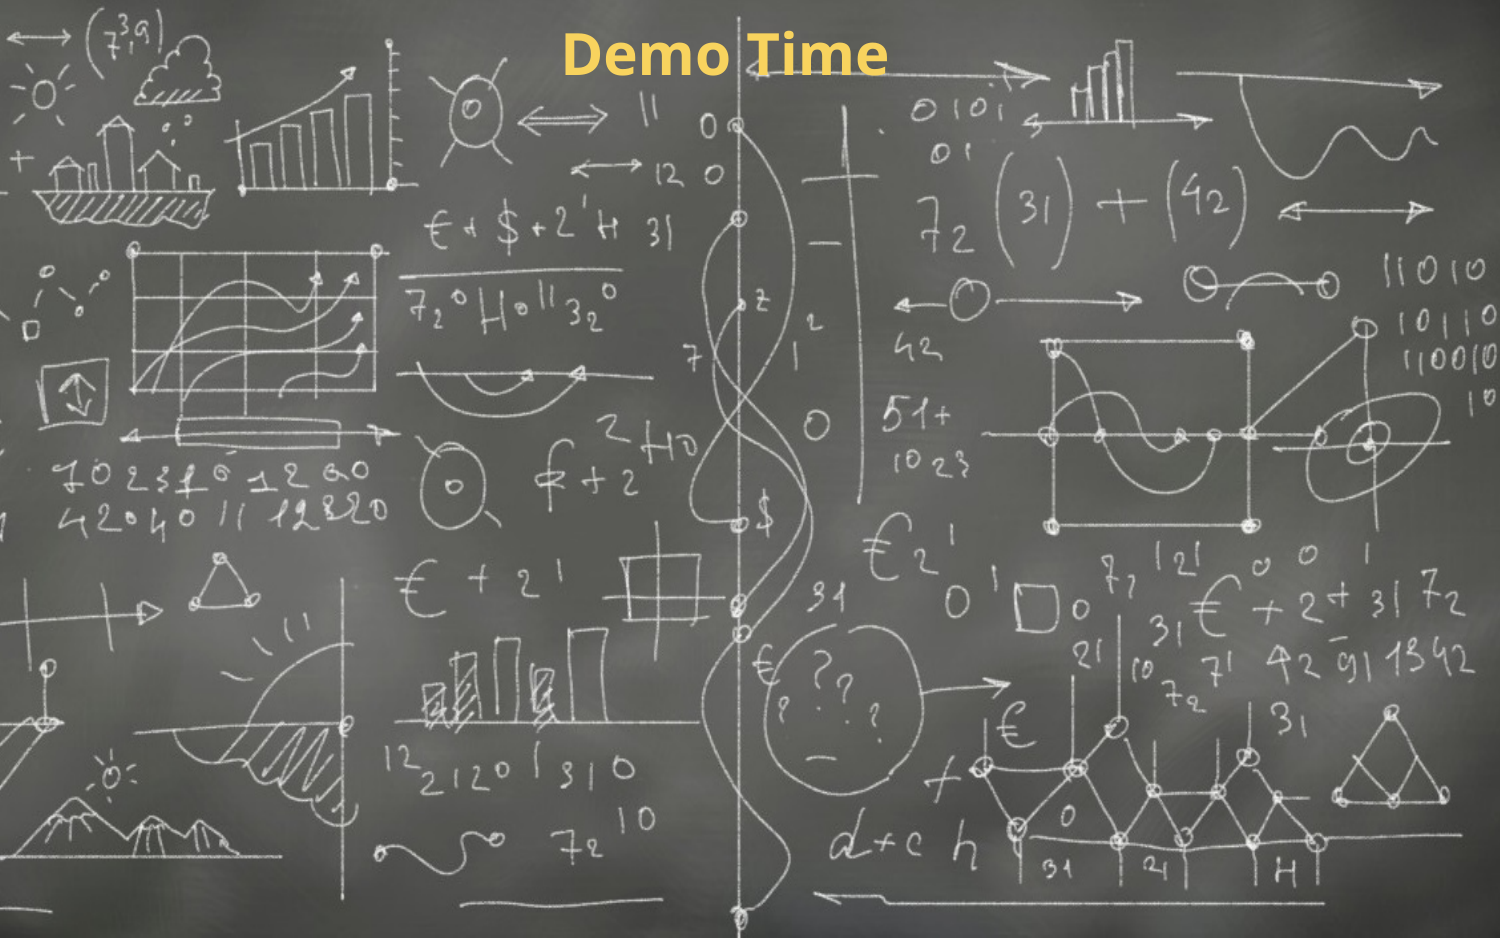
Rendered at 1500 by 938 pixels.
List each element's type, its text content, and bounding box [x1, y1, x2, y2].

picture [0, 0, 1500, 938]
title Demo Time [0, 18, 1450, 86]
